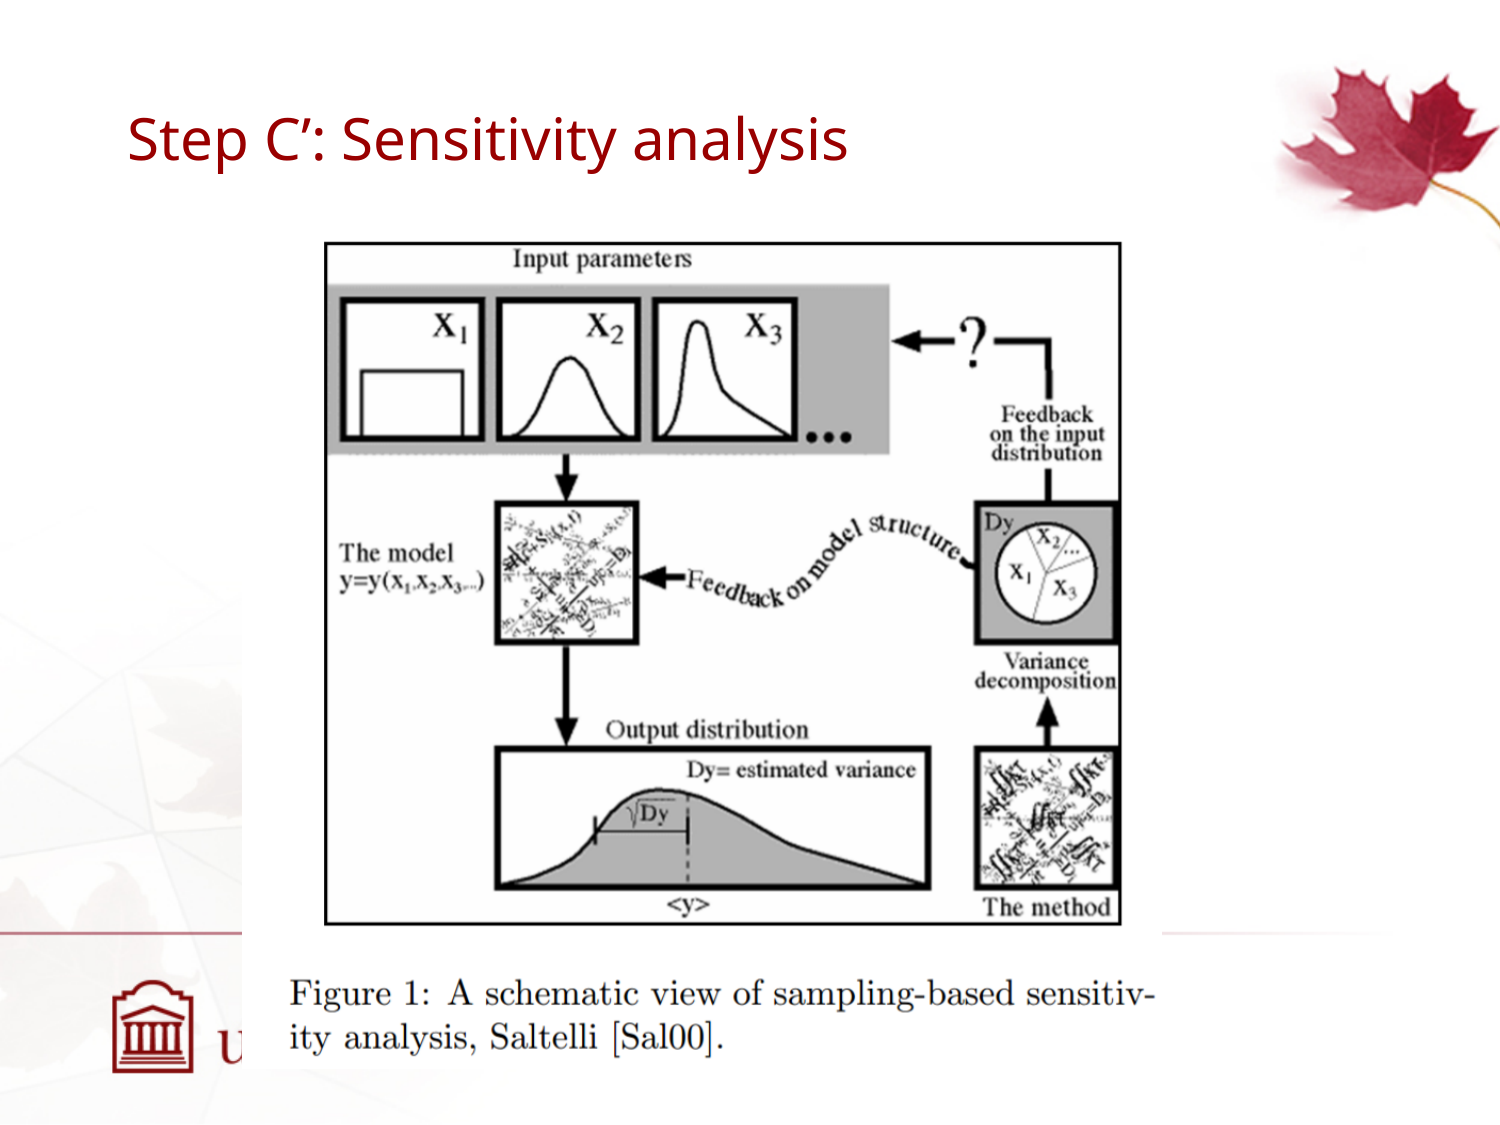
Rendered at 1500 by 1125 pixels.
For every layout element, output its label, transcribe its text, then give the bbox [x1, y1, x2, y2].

title Step C’: Sensitivity analysis [112, 62, 1188, 213]
picture [0, 0, 1500, 1125]
